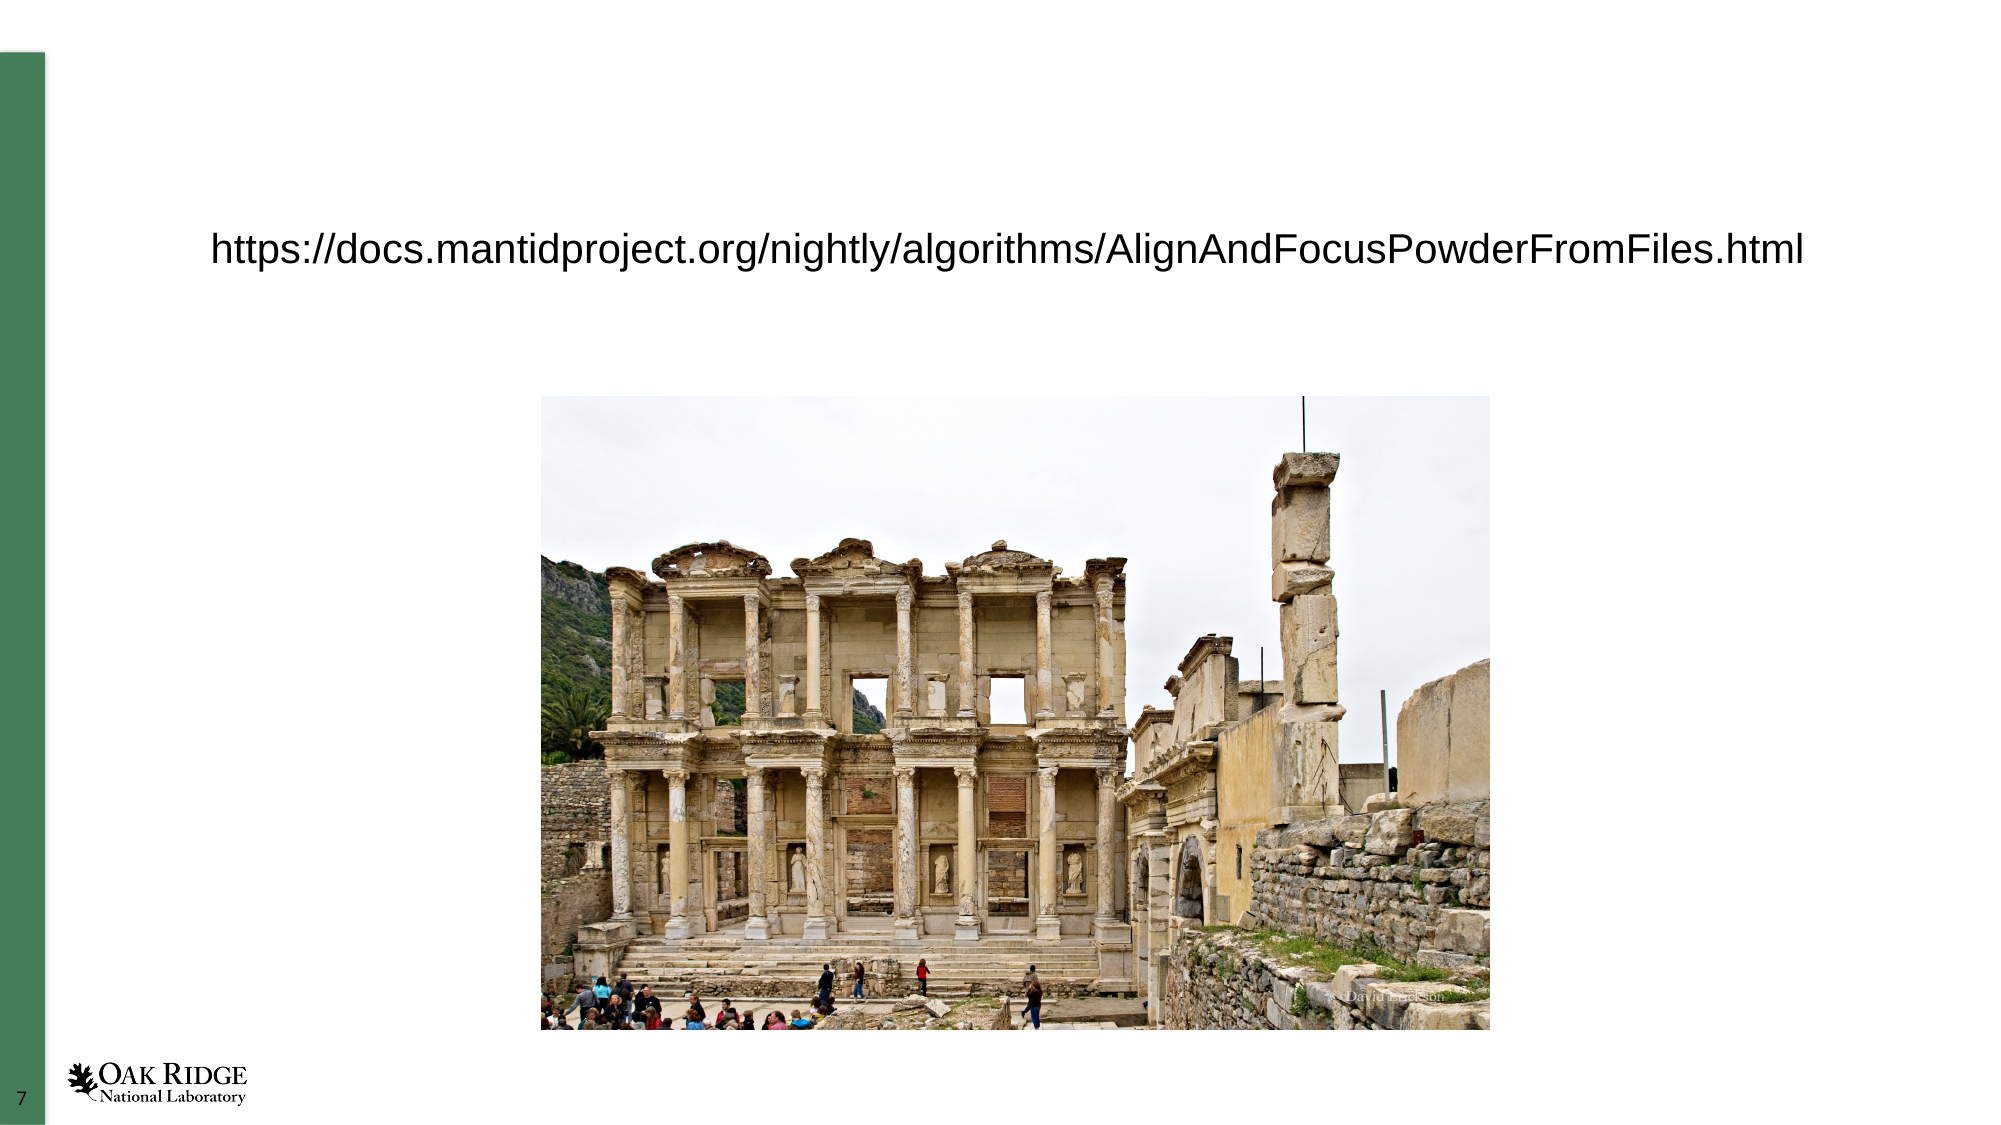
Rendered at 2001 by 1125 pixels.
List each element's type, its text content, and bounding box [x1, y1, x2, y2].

picture [67, 1062, 247, 1106]
subtitle https://docs.mantidproject.org/nightly/algorithms/AlignAndFocusPowderFromFiles.html [70, 45, 1946, 455]
picture [540, 396, 1490, 1030]
